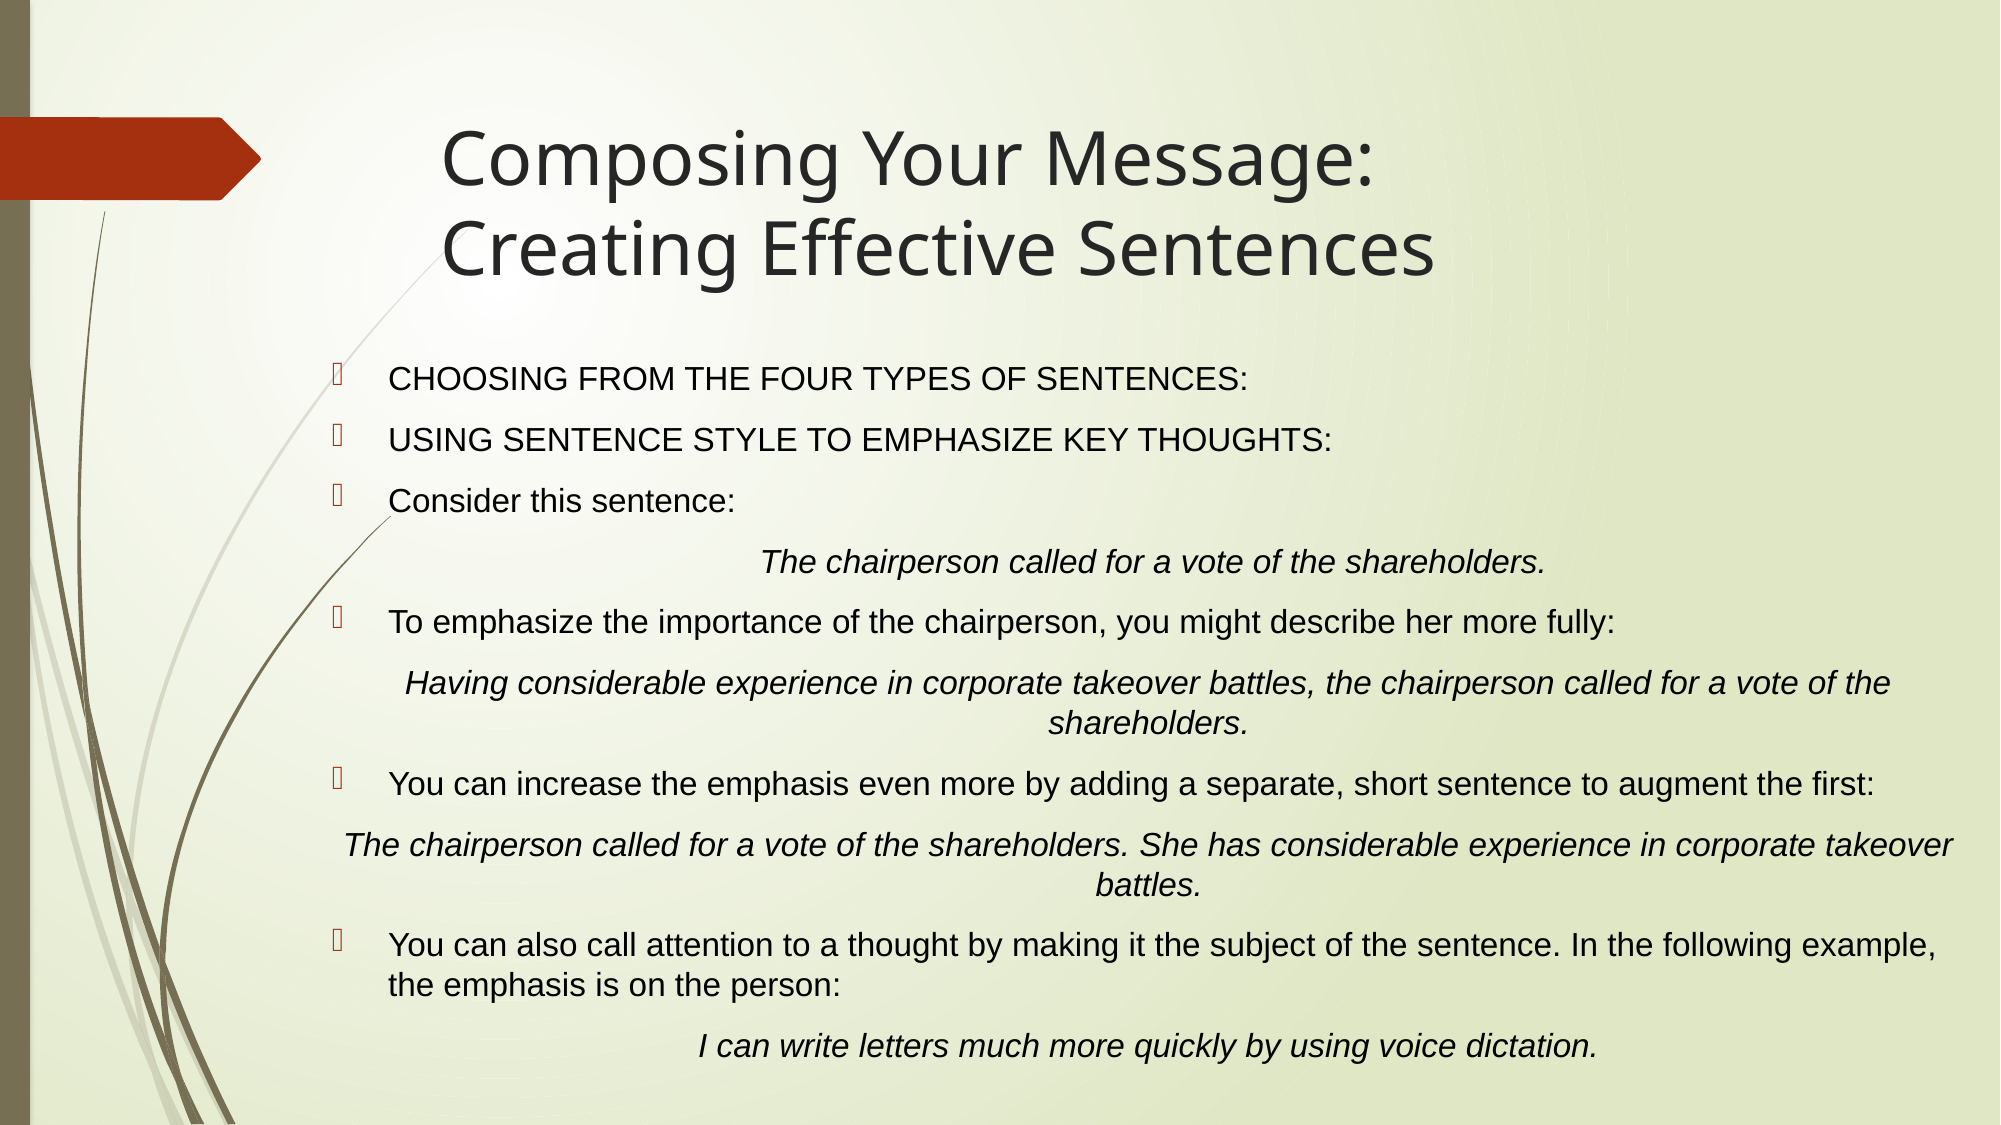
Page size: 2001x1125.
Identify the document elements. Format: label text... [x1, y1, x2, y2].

list CHOOSING FROM THE FOUR TYPES OF SENTENCES: USING SENTENCE STYLE TO EMPHASIZE KEY THOUGHTS: Consider this sentence: The chairperson called for a vote of the shareholders. To emphasize the importance of the chairperson, you might describe her more fully: Having considerable experience in corporate takeover battles, the chairperson called for a vote of the shareholders. You can increase the emphasis even more by adding a separate, short sentence to augment the first: The chairperson called for a vote of the shareholders. She has considerable experience in corporate takeover battles. You can also call attention to a thought by making it the subject of the sentence. In the following example, the emphasis is on the person: I can write letters much more quickly by using voice dictation. [316, 350, 1982, 1105]
title Composing Your Message: Creating Effective Sentences [425, 102, 1888, 313]
